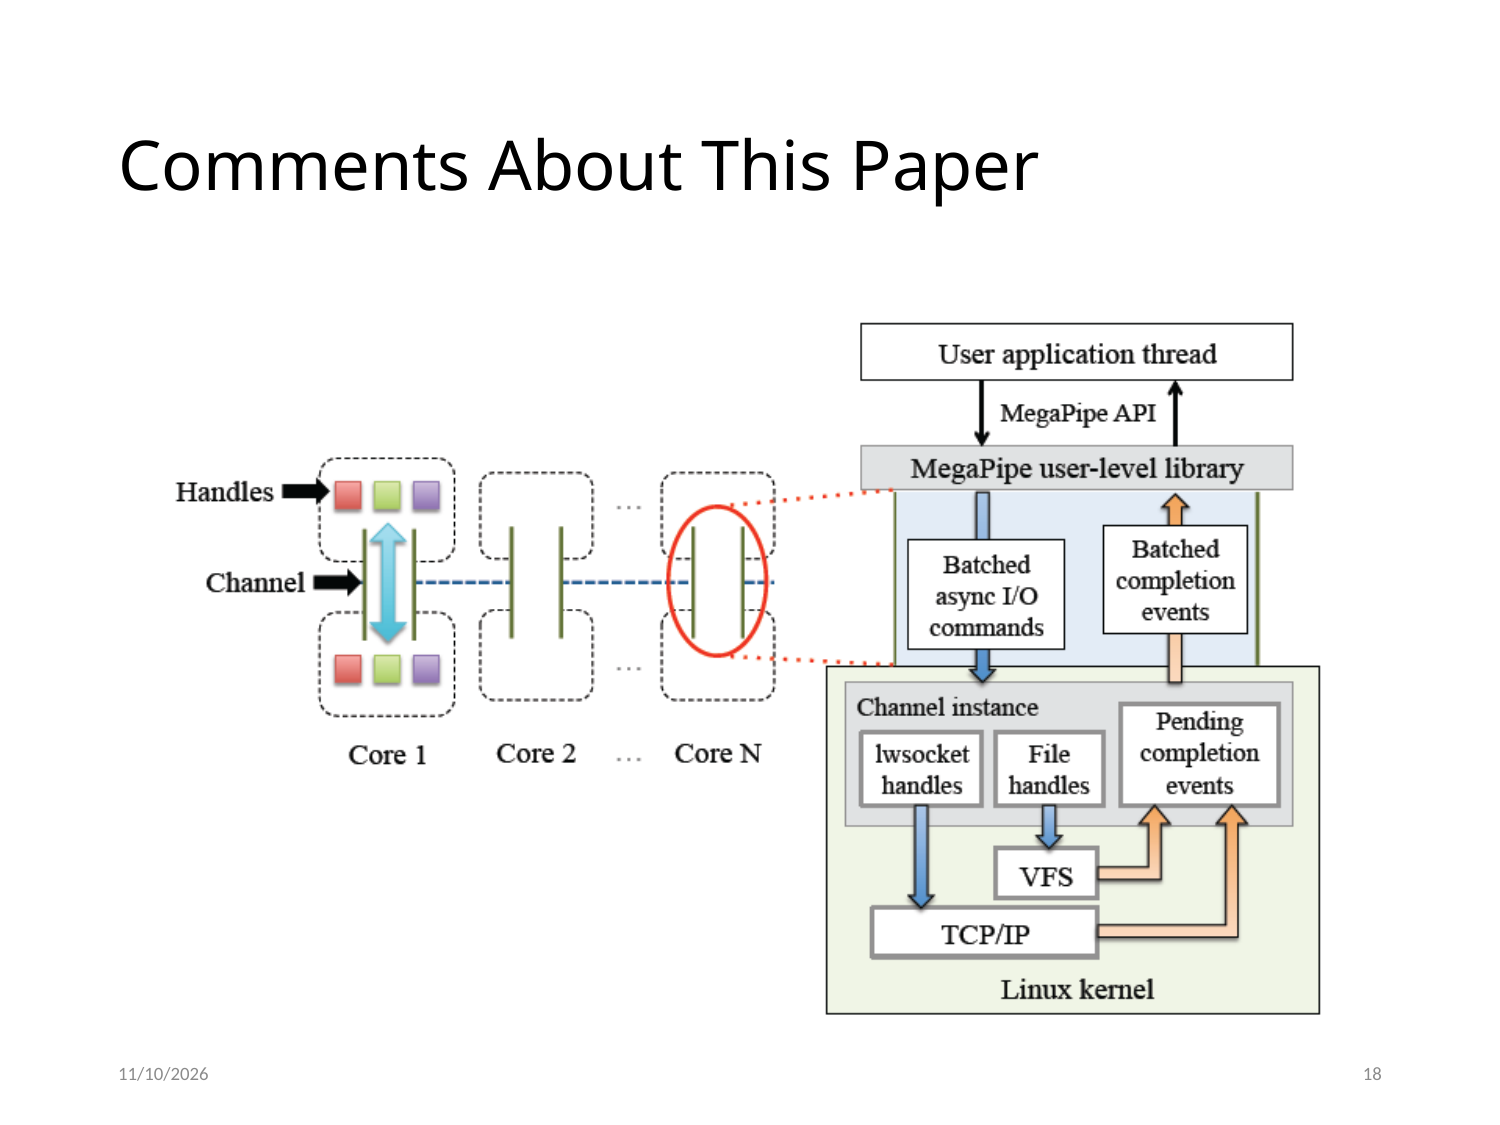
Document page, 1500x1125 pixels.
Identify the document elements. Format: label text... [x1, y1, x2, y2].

picture [160, 306, 1336, 1018]
title Comments About This Paper [103, 59, 1397, 278]
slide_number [103, 1042, 441, 1103]
slide_number 18 [1059, 1042, 1397, 1103]
